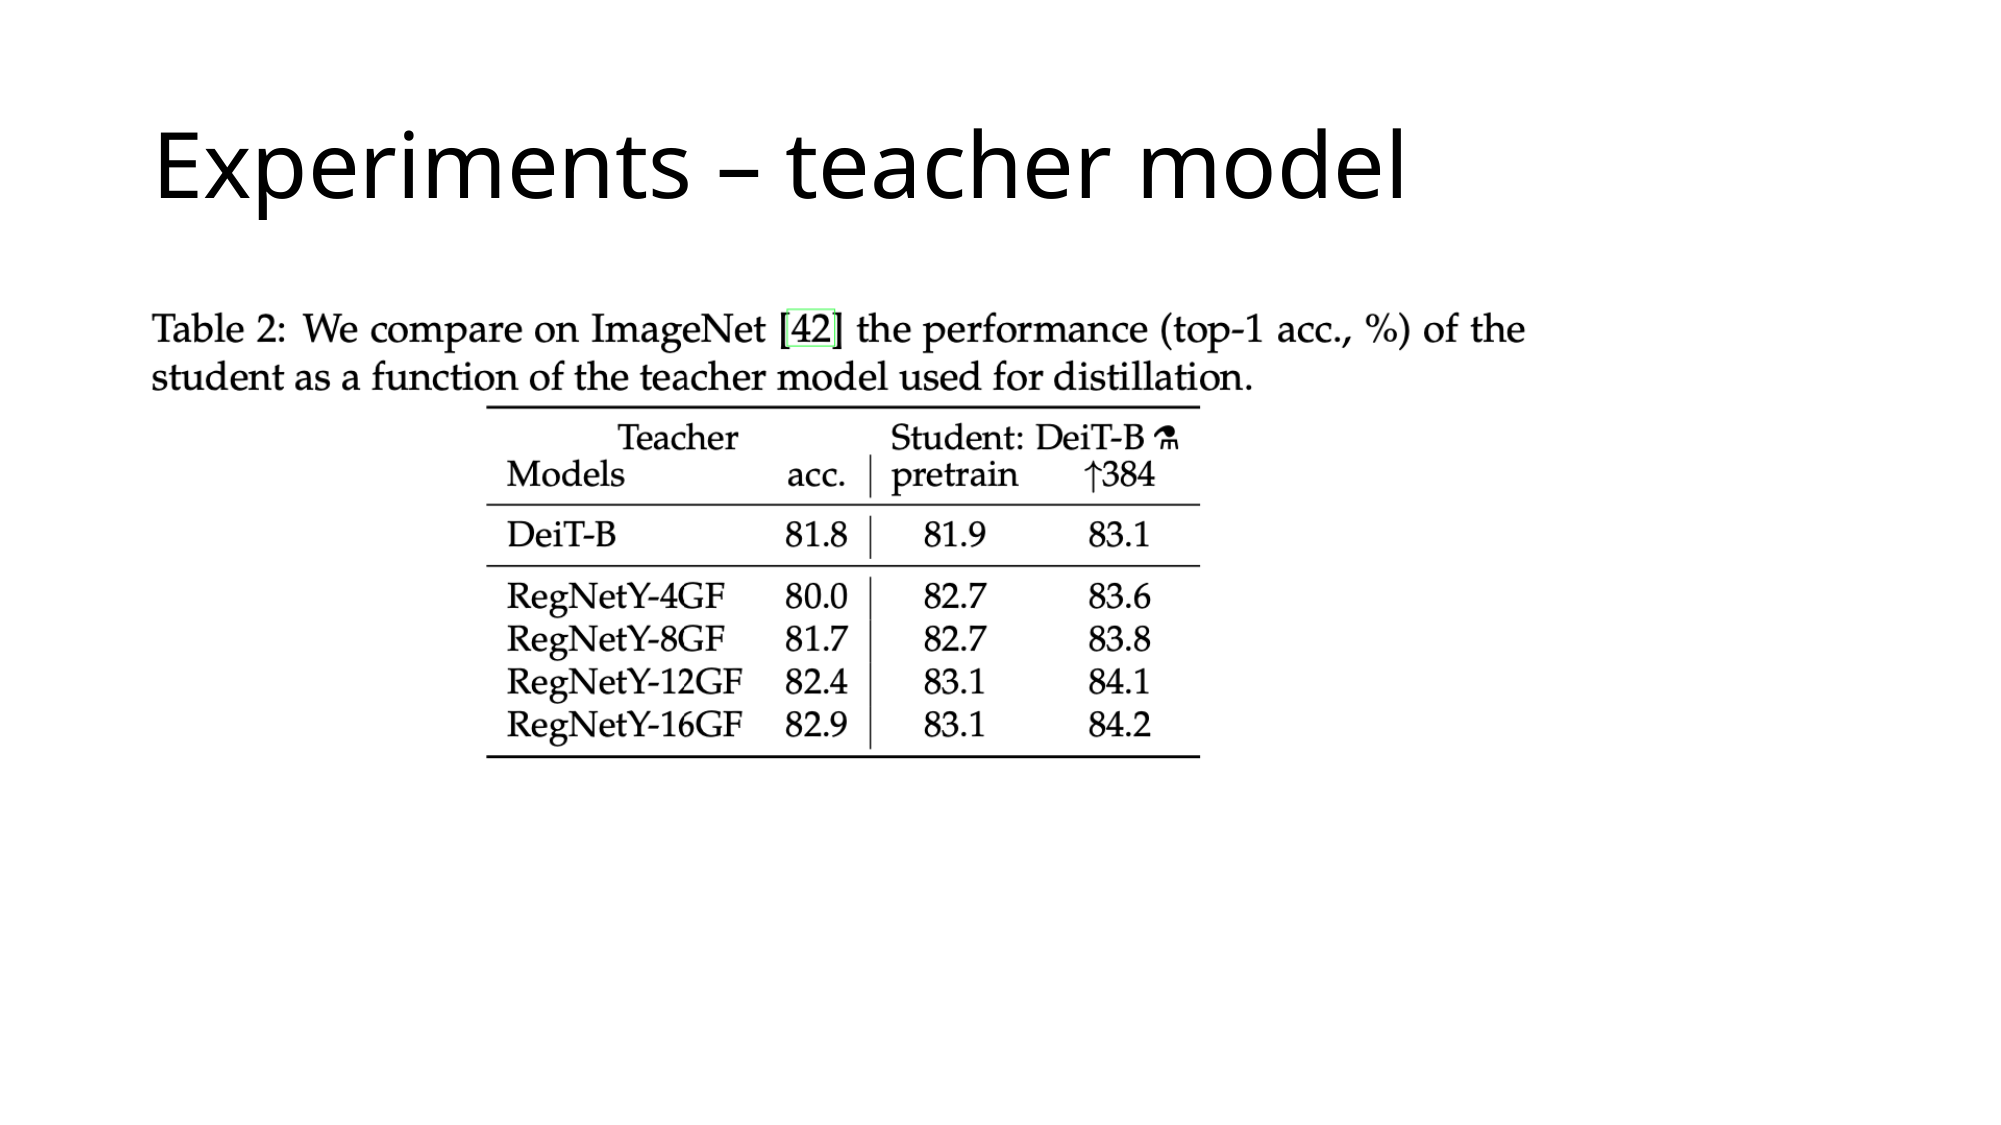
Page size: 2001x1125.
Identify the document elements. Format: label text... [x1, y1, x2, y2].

title Experiments – teacher model [137, 59, 1863, 278]
picture [137, 299, 1544, 777]
